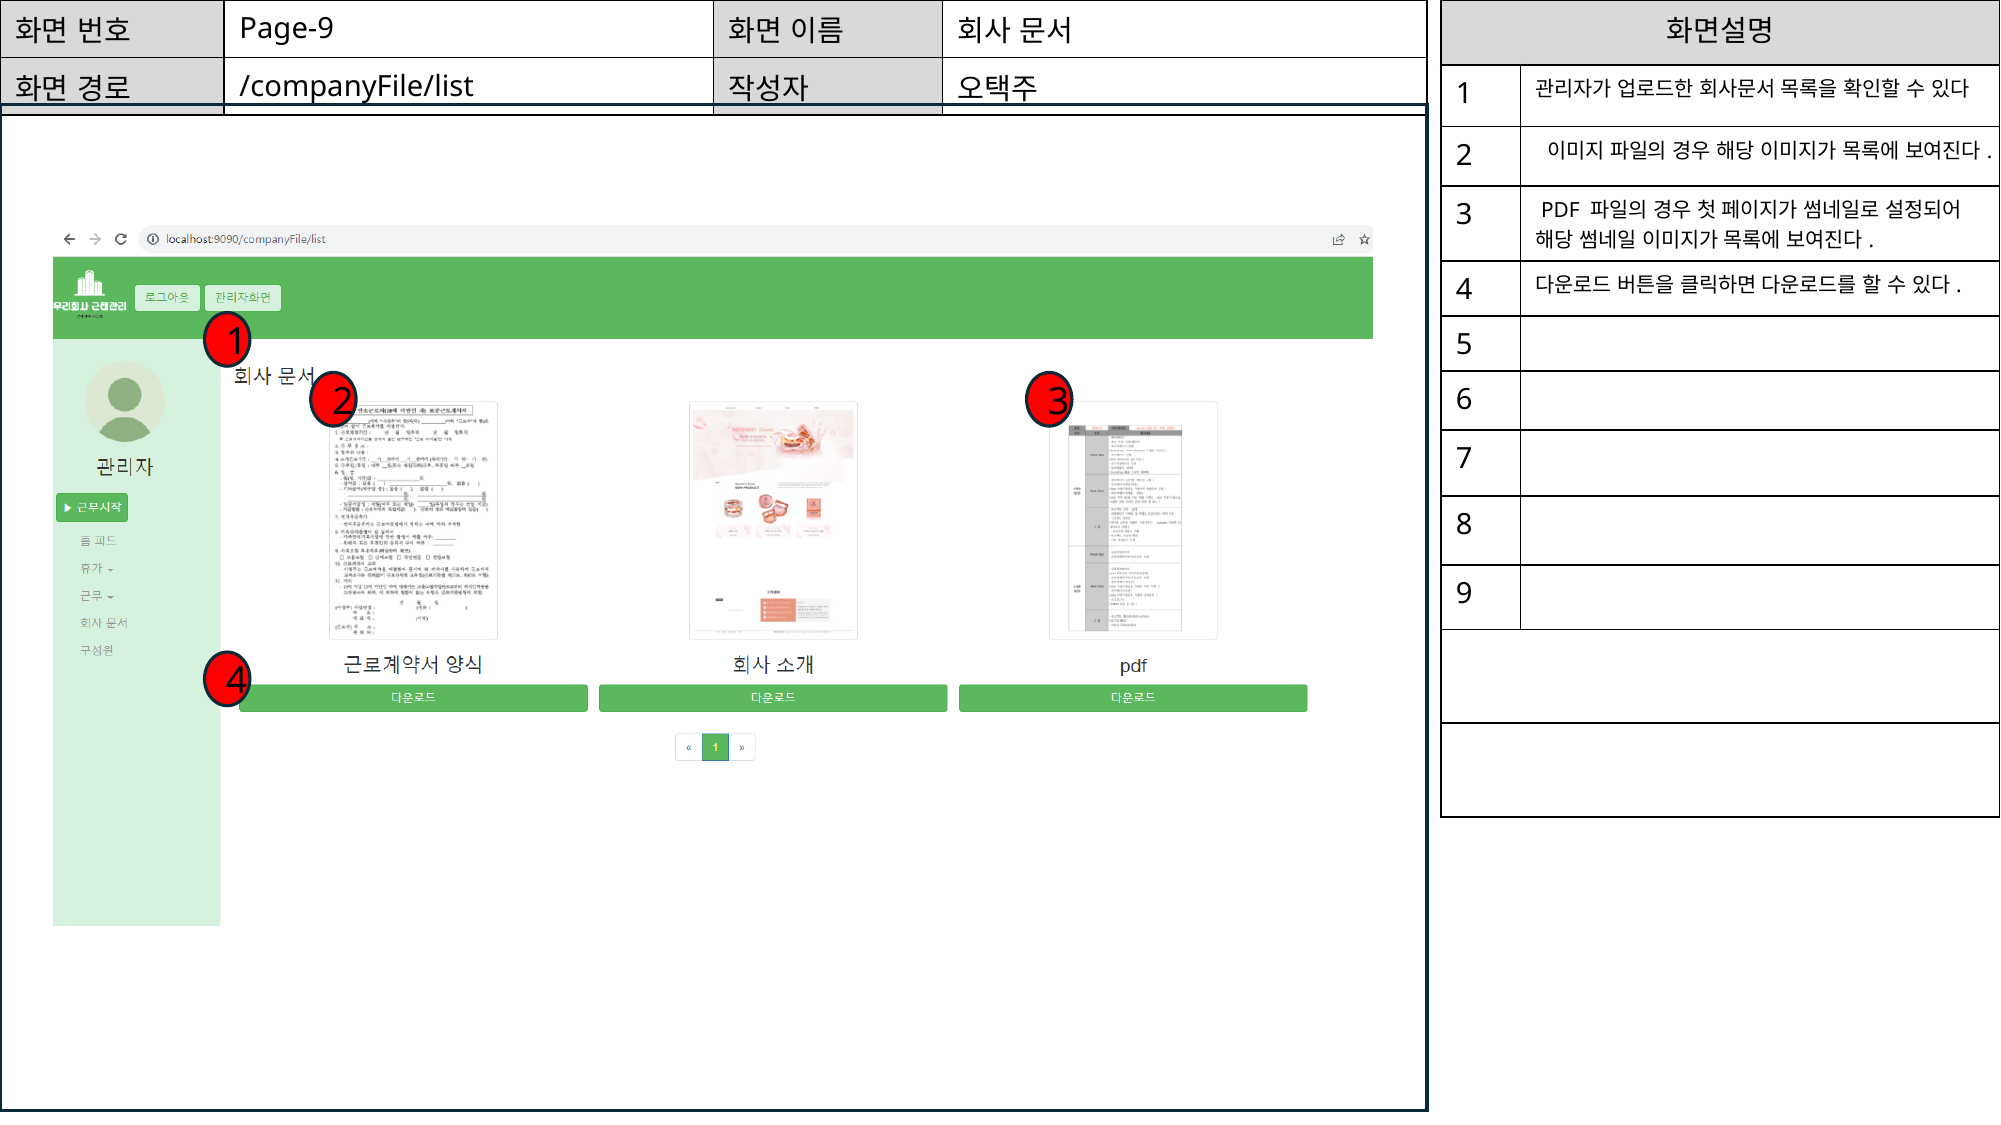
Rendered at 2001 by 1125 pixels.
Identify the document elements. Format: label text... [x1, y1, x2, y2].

table_cell 이미지 파일의 경우 해당 이미지가 목록에 보여진다. [1521, 127, 1999, 185]
table_header 화면 번호 [1, 1, 223, 57]
picture [53, 225, 1373, 926]
table_header Page-9 [225, 1, 713, 57]
table_cell 9 [1442, 566, 1520, 629]
table_cell 관리자가 업로드한 회사문서 목록을 확인할 수 있다 [1521, 66, 1999, 126]
table_cell [1521, 317, 1999, 370]
table_cell 8 [1442, 497, 1520, 564]
table_cell 2 [1442, 127, 1520, 185]
table_cell [1521, 431, 1999, 495]
table_header 화면 이름 [714, 1, 942, 57]
table_cell 1 [1442, 66, 1520, 126]
table_cell [1521, 497, 1999, 564]
table_cell 5 [1442, 317, 1520, 370]
table_cell 4 [1442, 262, 1520, 315]
table_header 화면설명 [1442, 1, 1999, 64]
table_cell [1521, 372, 1999, 429]
table_cell /companyFile/list [225, 58, 713, 103]
table_cell 3 [1442, 187, 1520, 260]
table_cell 작성자 [714, 58, 942, 103]
table_cell 오택주 [943, 58, 1426, 103]
text_box [0, 103, 1429, 1112]
table_cell [1442, 724, 1999, 816]
table_cell [1521, 566, 1999, 629]
table_cell 6 [1442, 372, 1520, 429]
table_cell [1442, 630, 1999, 722]
table_cell 화면 경로 [1, 58, 223, 103]
table_cell 7 [1442, 431, 1520, 495]
table_header 회사 문서 [943, 1, 1426, 57]
table_cell 다운로드 버튼을 클릭하면 다운로드를 할 수 있다. [1521, 262, 1999, 315]
table_cell PDF 파일의 경우 첫 페이지가 썸네일로 설정되어 해당 썸네일 이미지가 목록에 보여진다. [1521, 187, 1999, 260]
